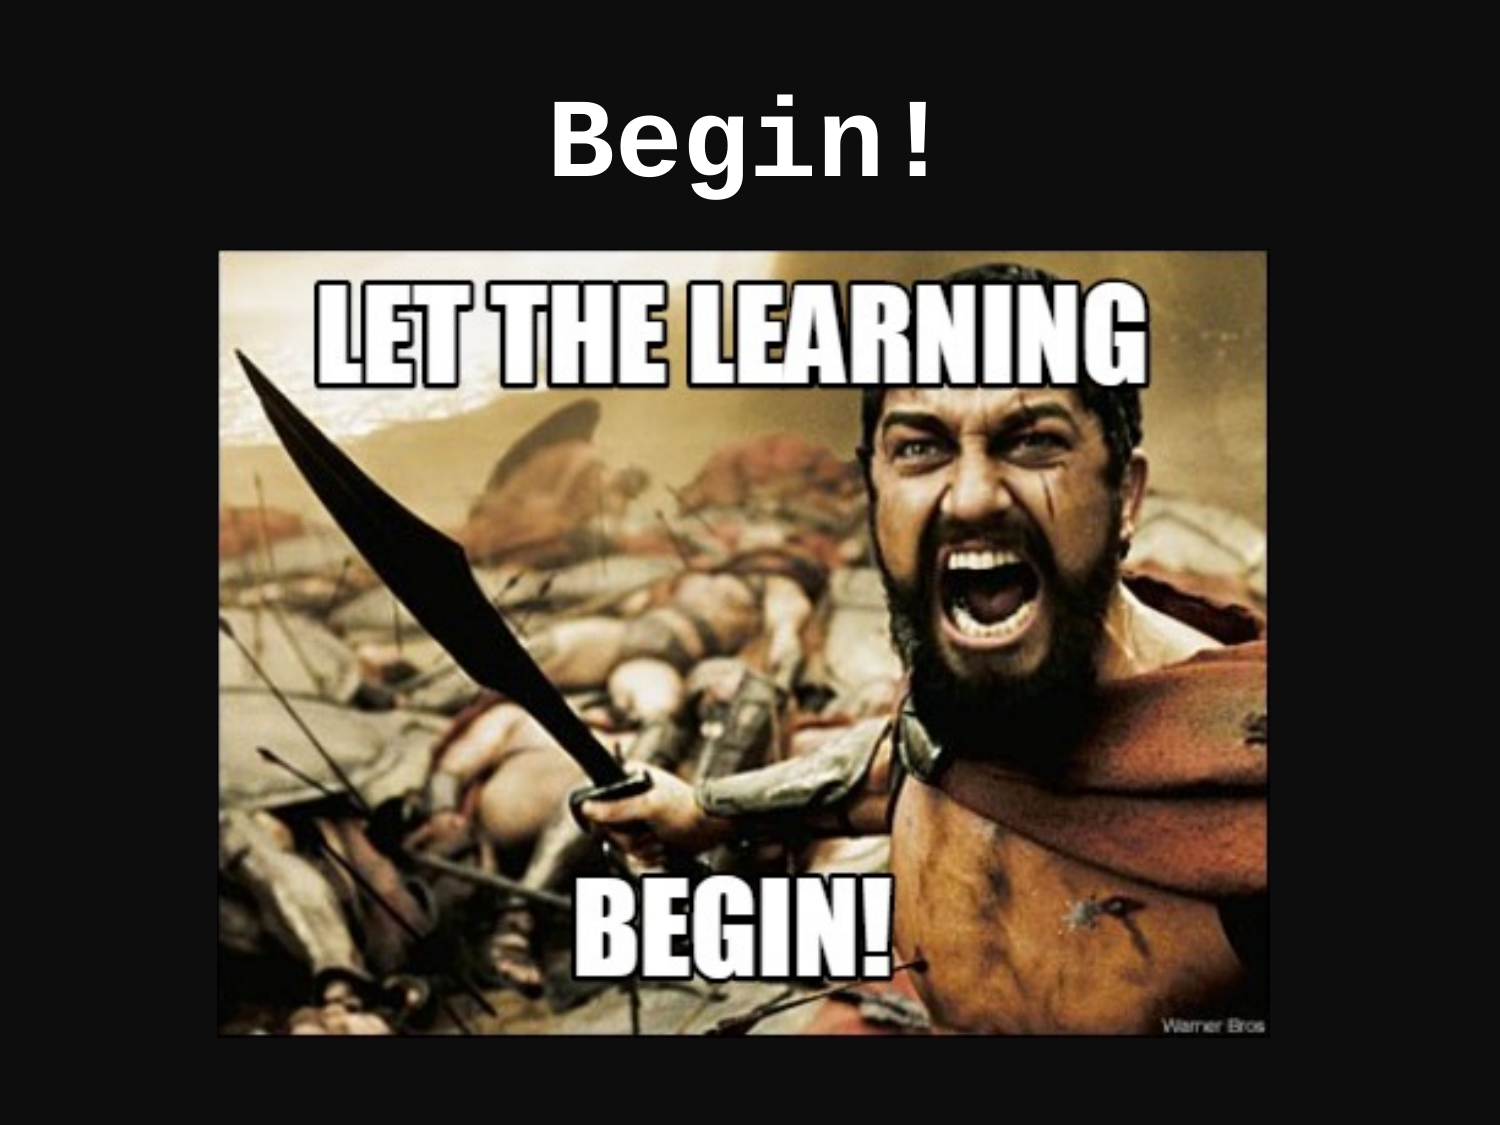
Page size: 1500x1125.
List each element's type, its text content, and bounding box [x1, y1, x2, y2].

title Begin! [50, 37, 1450, 225]
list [87, 249, 1401, 1038]
